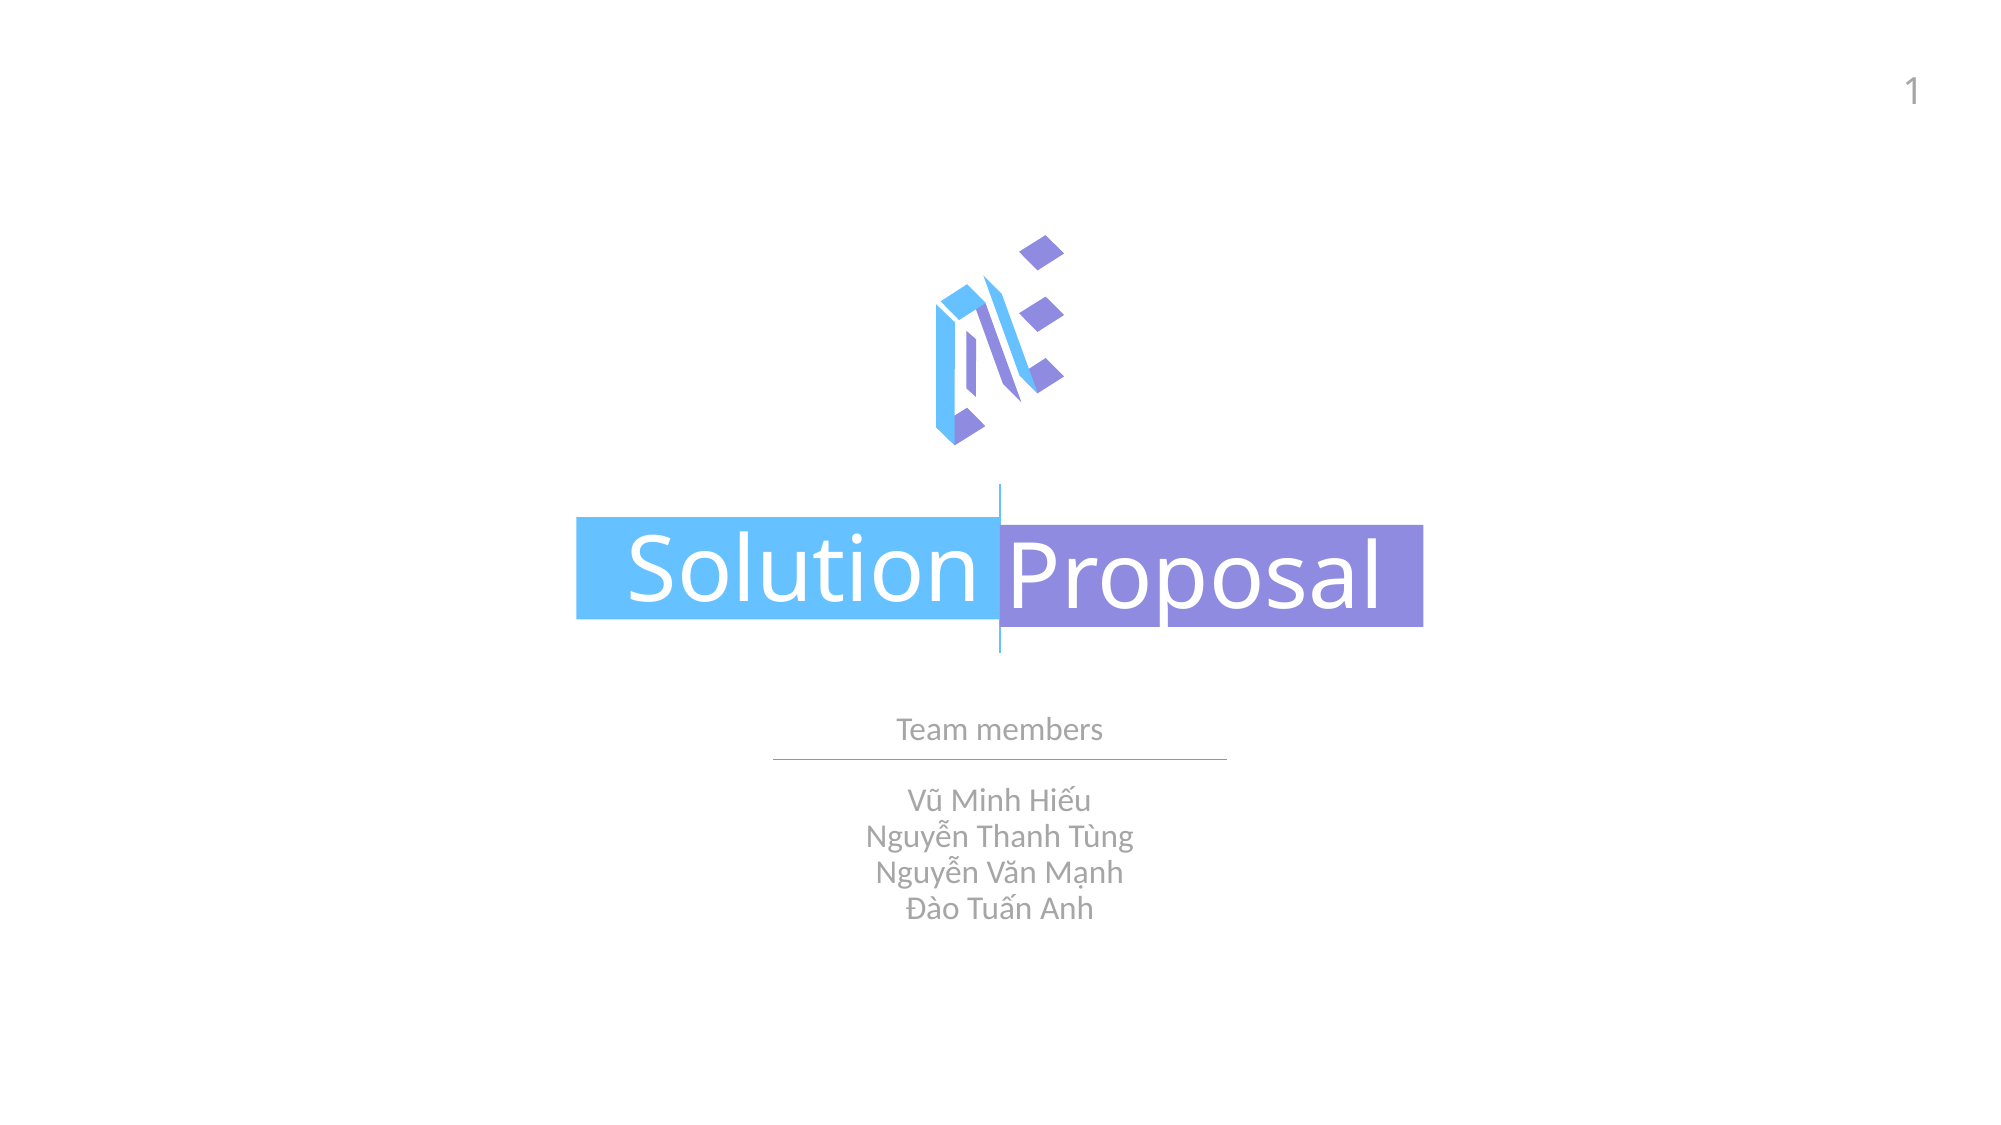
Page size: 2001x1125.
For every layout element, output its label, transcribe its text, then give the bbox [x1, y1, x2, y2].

text_box Solution [575, 516, 999, 620]
text_box 1 [1870, 59, 1957, 119]
text_box Team members Vũ Minh Hiếu Nguyễn Thanh Tùng Nguyễn Văn Mạnh Đào Tuấn Anh [724, 711, 1276, 927]
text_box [935, 235, 1065, 446]
text_box Proposal [1001, 524, 1424, 628]
